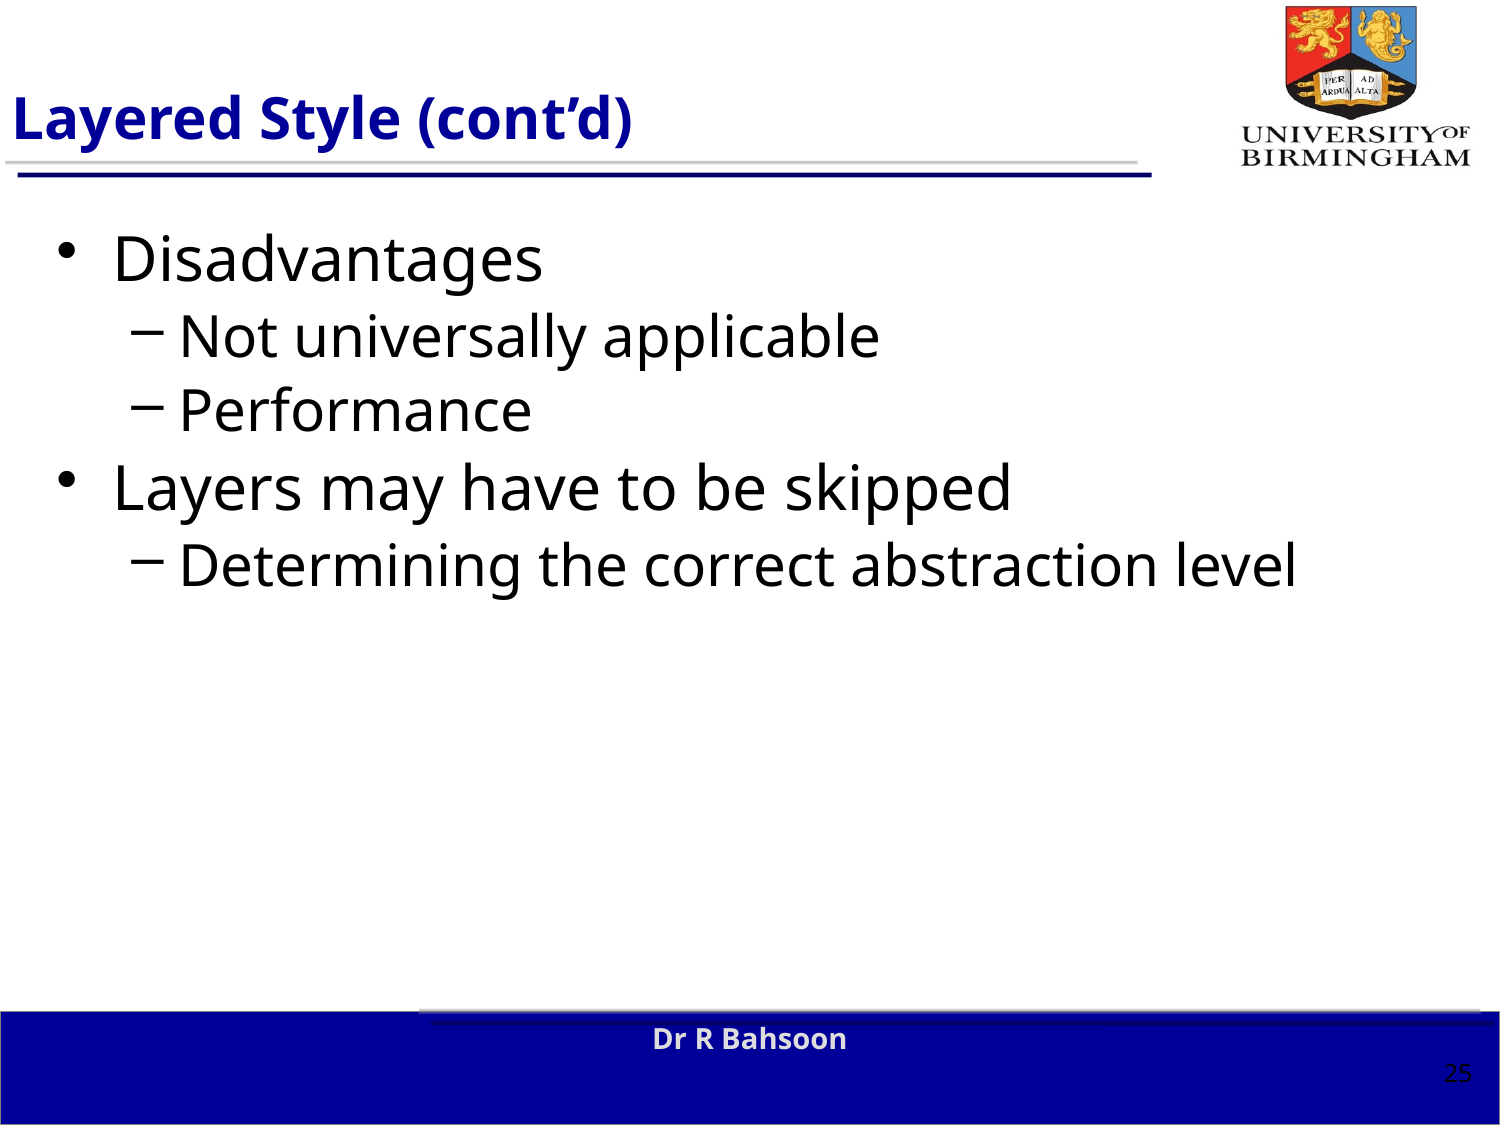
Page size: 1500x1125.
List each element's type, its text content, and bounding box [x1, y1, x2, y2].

footer Dr R Bahsoon [437, 1012, 1063, 1091]
picture [1208, 0, 1500, 188]
list Disadvantages Not universally applicable Performance Layers may have to be skipped Determining the correct abstraction level [41, 220, 1459, 1005]
title Layered Style (cont’d) [0, 0, 1140, 175]
slide_number 25 [1125, 1050, 1488, 1113]
